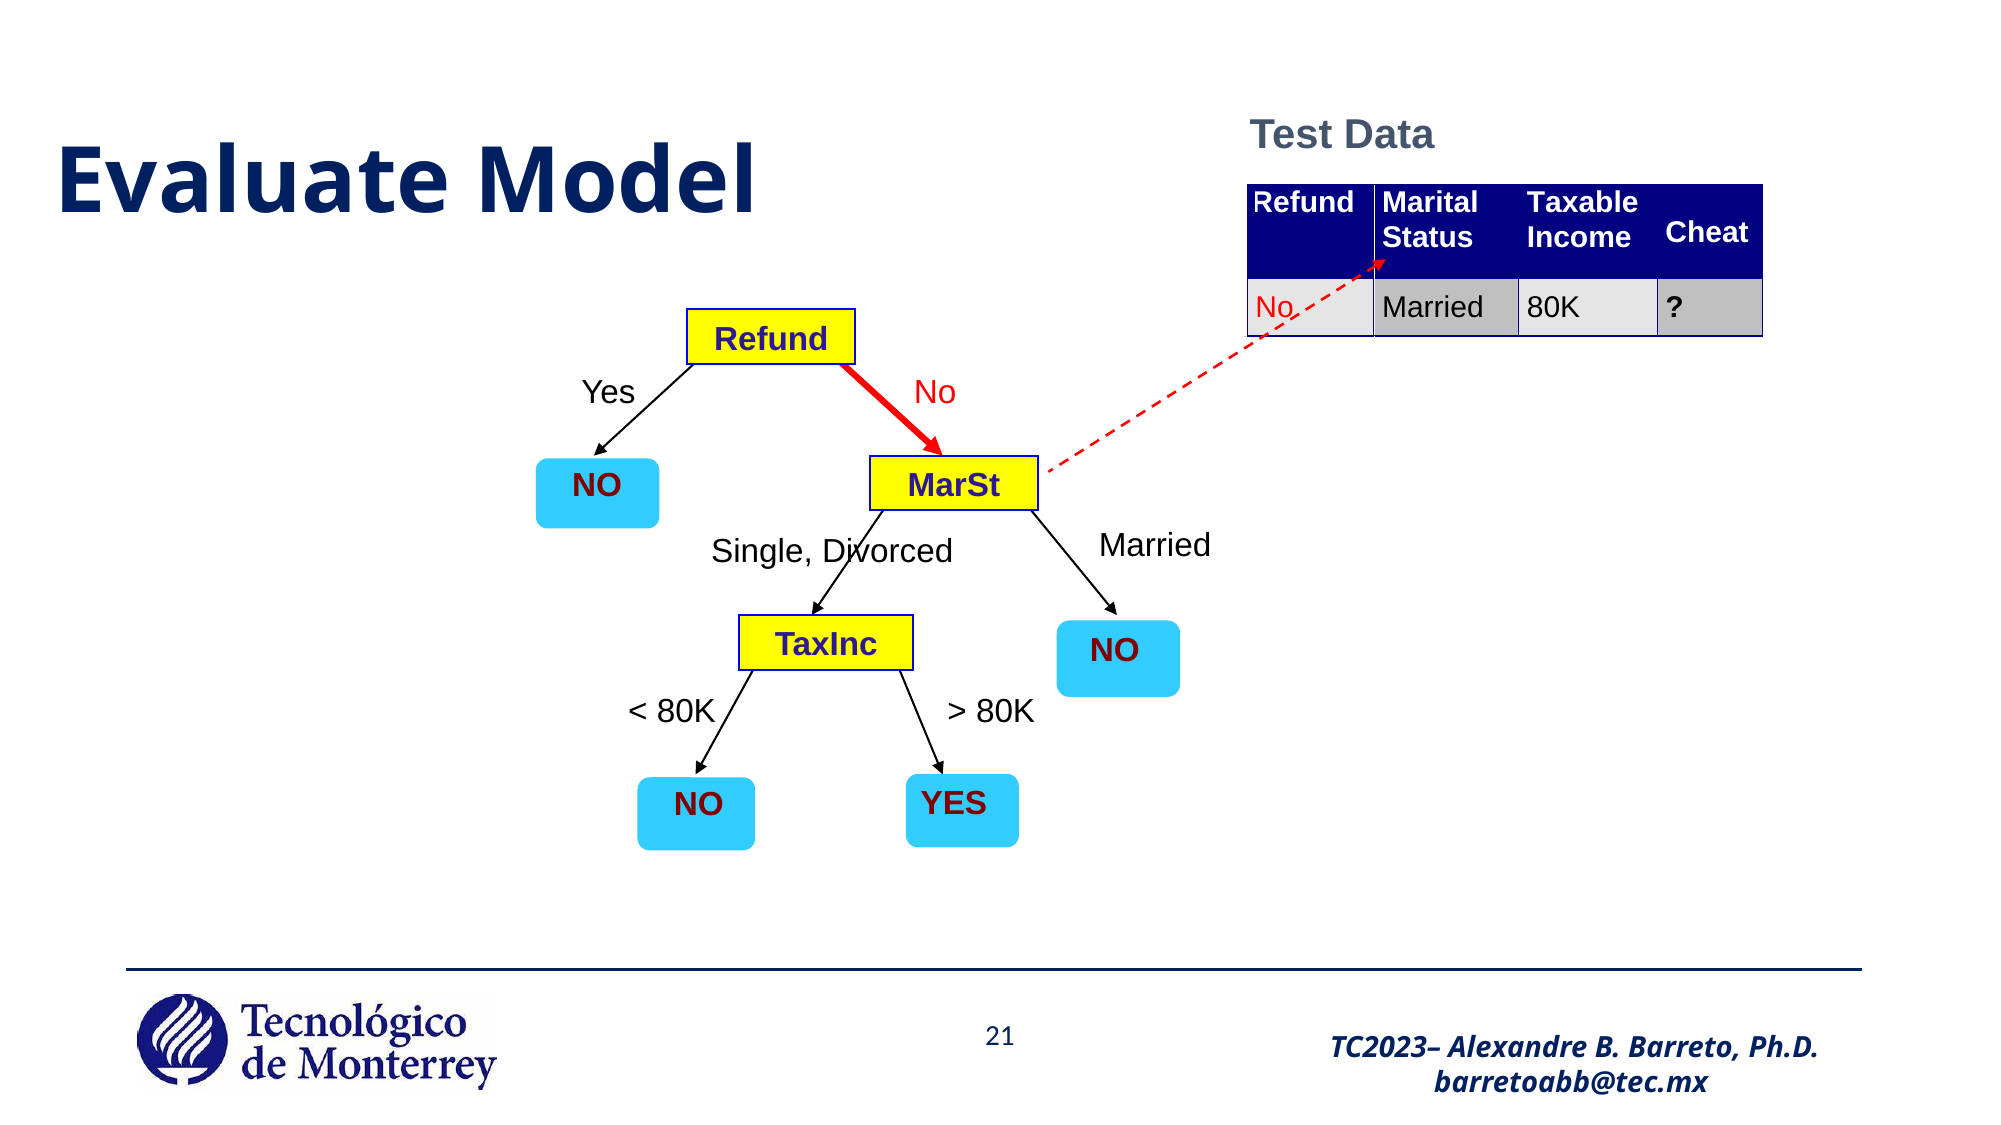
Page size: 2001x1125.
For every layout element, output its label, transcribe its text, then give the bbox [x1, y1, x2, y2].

text_box [535, 458, 660, 529]
text_box TaxInc [739, 614, 914, 670]
text_box NO [1074, 620, 1155, 676]
text_box > 80K [932, 681, 1051, 737]
text_box < 80K [613, 681, 731, 737]
title Evaluate Model [39, 87, 1765, 278]
text_box [695, 737, 717, 774]
text_box YES [892, 773, 1016, 829]
text_box [811, 577, 838, 614]
picture [1235, 184, 1785, 371]
picture [137, 994, 497, 1090]
text_box Single, Divorced [696, 521, 969, 577]
text_box Yes [566, 362, 651, 417]
text_box Test Data [1210, 109, 1474, 164]
text_box [900, 417, 943, 455]
text_box MarSt [869, 455, 1038, 511]
text_box Married [1083, 516, 1236, 571]
text_box [899, 670, 944, 773]
text_box [905, 778, 1019, 848]
text_box [594, 417, 637, 455]
text_box [1031, 511, 1117, 616]
text_box [1056, 620, 1181, 697]
text_box No [898, 362, 972, 417]
text_box NO [557, 455, 637, 511]
text_box Refund [686, 309, 856, 364]
text_box [637, 777, 756, 851]
text_box NO [659, 774, 739, 829]
